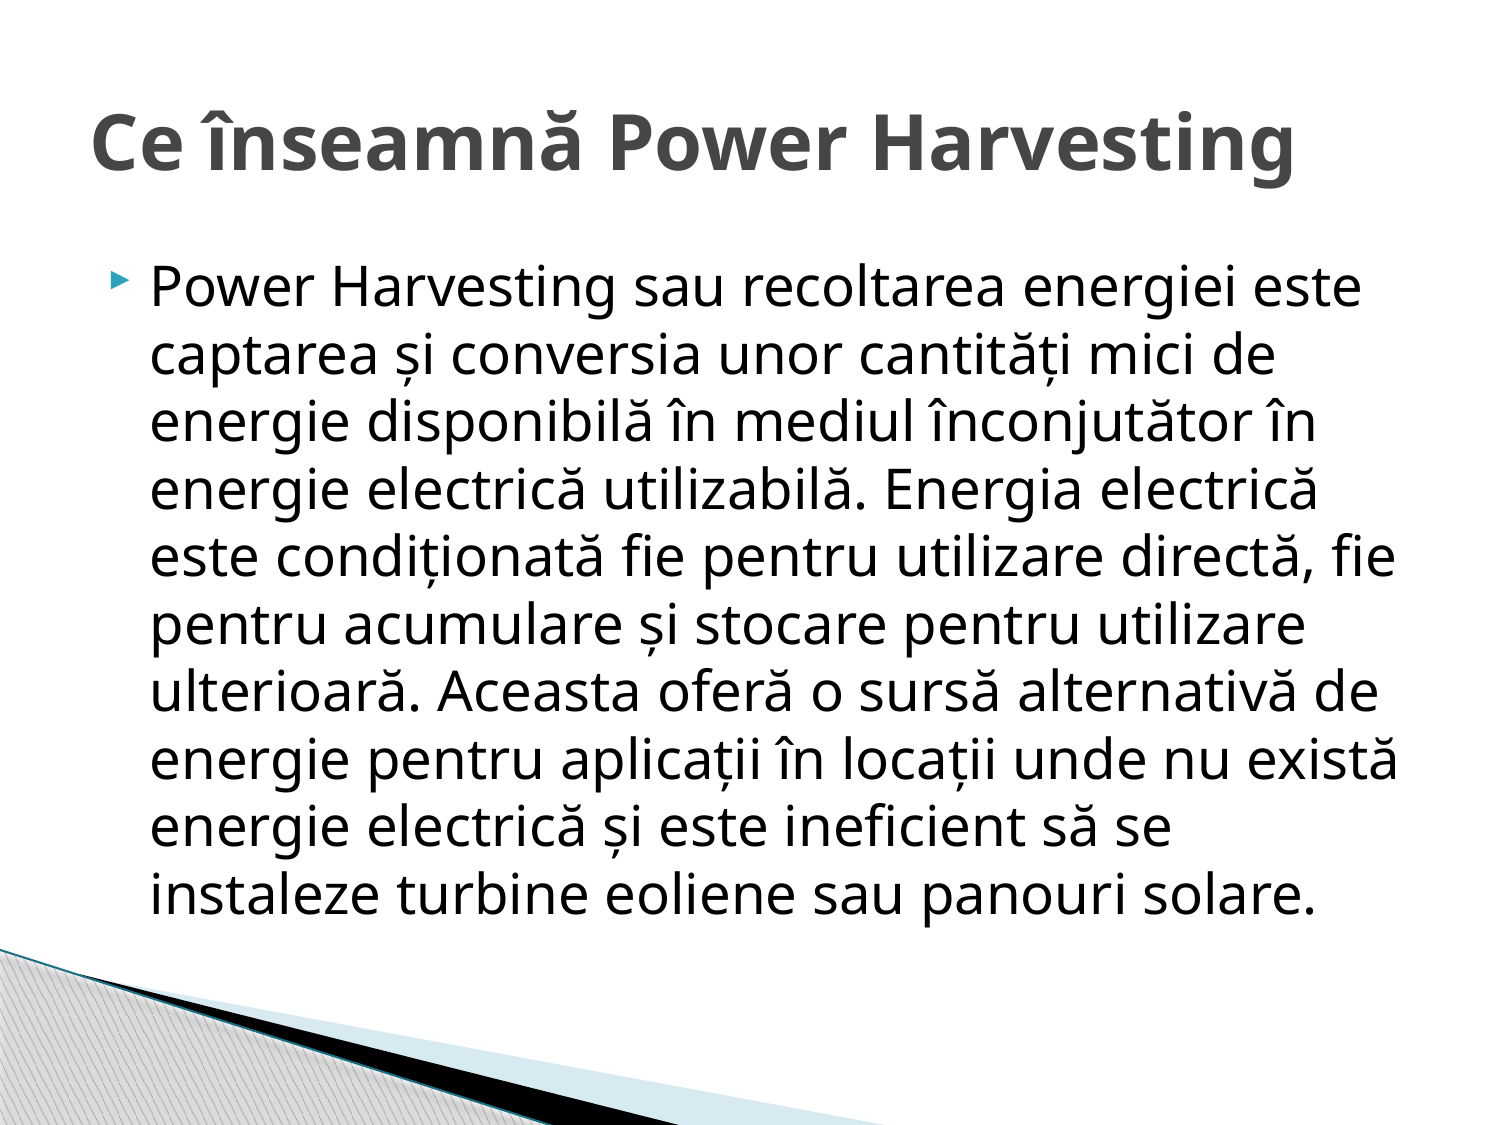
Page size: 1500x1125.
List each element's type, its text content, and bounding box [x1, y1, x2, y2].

title Ce înseamnă Power Harvesting [75, 45, 1425, 233]
list Power Harvesting sau recoltarea energiei este captarea și conversia unor cantități mici de energie disponibilă în mediul înconjutător în energie electrică utilizabilă. Energia electrică este condiționată fie pentru utilizare directă, fie pentru acumulare și stocare pentru utilizare ulterioară. Aceasta oferă o sursă alternativă de energie pentru aplicații în locații unde nu există energie electrică și este ineficient să se instaleze turbine eoliene sau panouri solare. [75, 243, 1425, 986]
